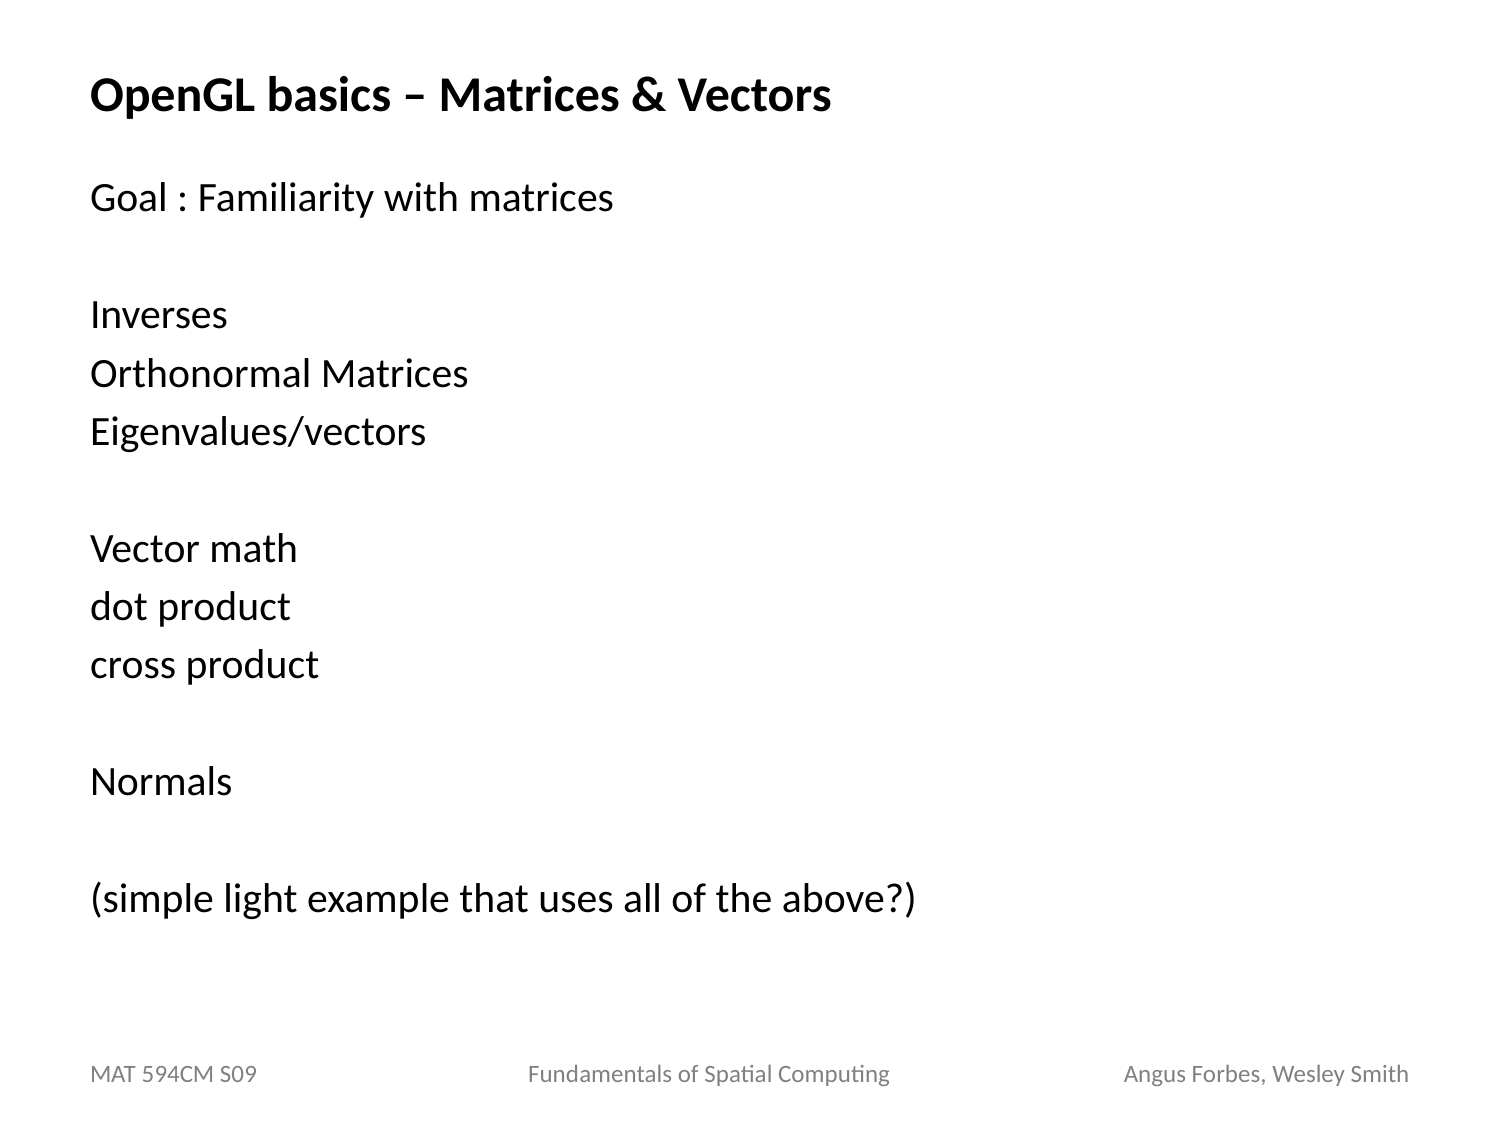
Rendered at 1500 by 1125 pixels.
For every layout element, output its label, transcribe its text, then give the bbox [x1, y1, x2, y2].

title OpenGL basics – Matrices & Vectors [75, 45, 1425, 138]
list Goal : Familiarity with matrices Inverses Orthonormal Matrices Eigenvalues/vectors Vector math dot product cross product Normals (simple light example that uses all of the above?) [75, 162, 1425, 1043]
